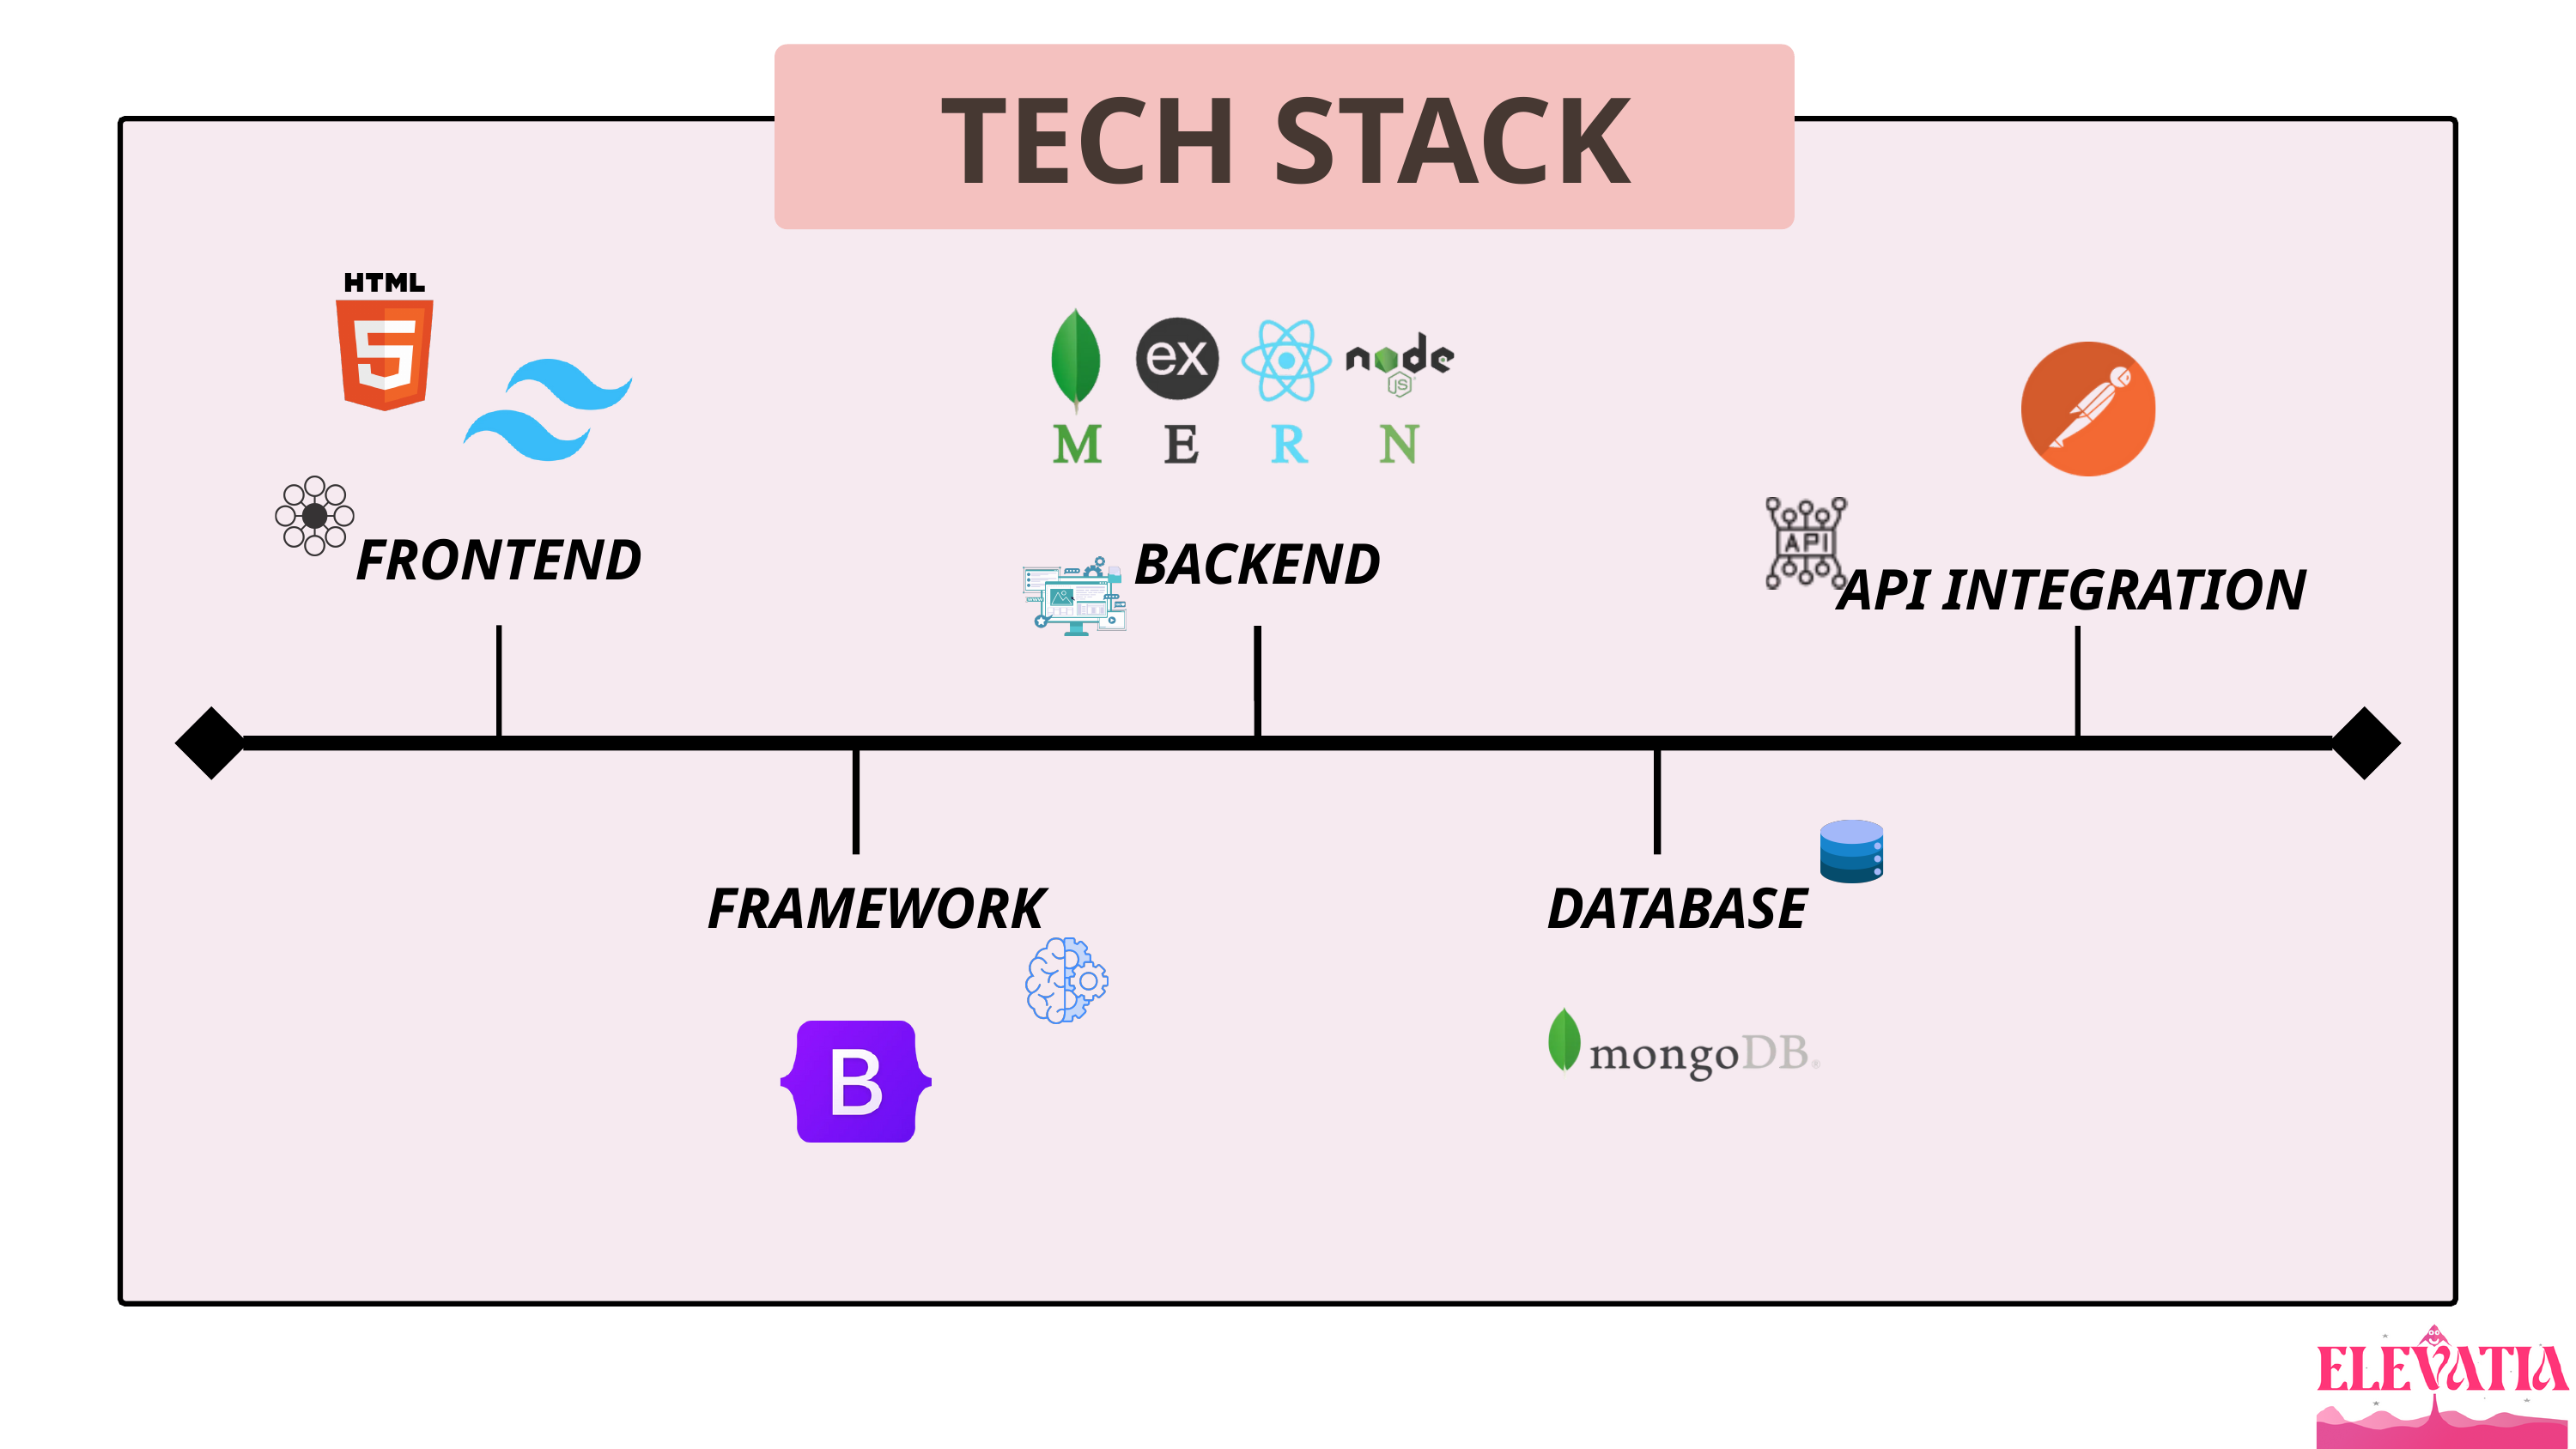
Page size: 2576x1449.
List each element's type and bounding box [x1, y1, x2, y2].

text_box [1023, 307, 1468, 744]
text_box [2316, 1316, 2570, 1449]
text_box [665, 736, 1086, 1143]
text_box [119, 118, 2457, 1304]
text_box [1467, 736, 1887, 1082]
text_box [774, 44, 1795, 230]
